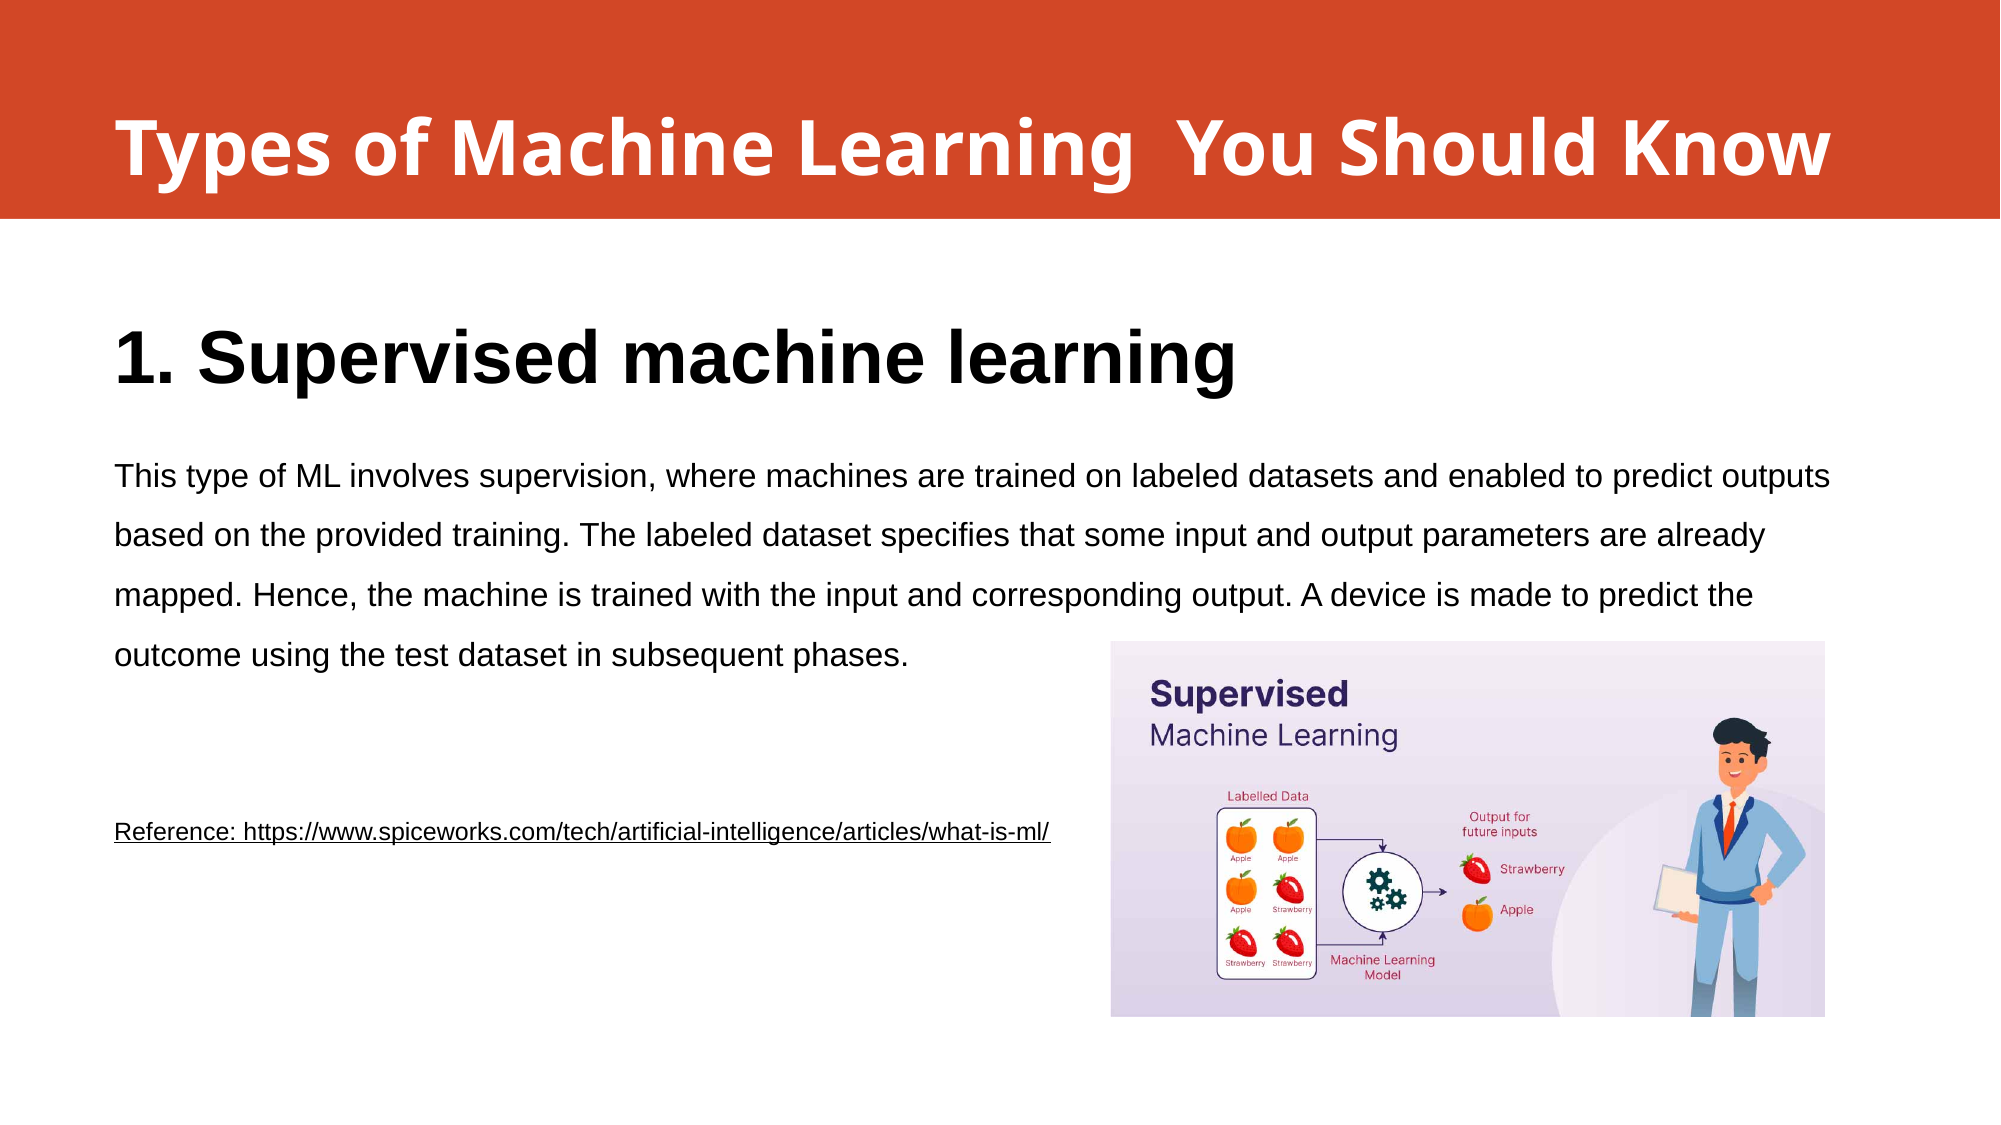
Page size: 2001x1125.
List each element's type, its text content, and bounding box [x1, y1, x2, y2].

list 1. Supervised machine learning This type of ML involves supervision, where machines are trained on labeled datasets and enabled to predict outputs based on the provided training. The labeled dataset specifies that some input and output parameters are already mapped. Hence, the machine is trained with the input and corresponding output. A device is made to predict the outcome using the test dataset in subsequent phases. Reference: https://www.spiceworks.com/tech/artificial-intelligence/articles/what-is-ml/ [99, 256, 1900, 1027]
picture [1110, 641, 1825, 1017]
title Types of Machine Learning You Should Know [99, 0, 1863, 199]
